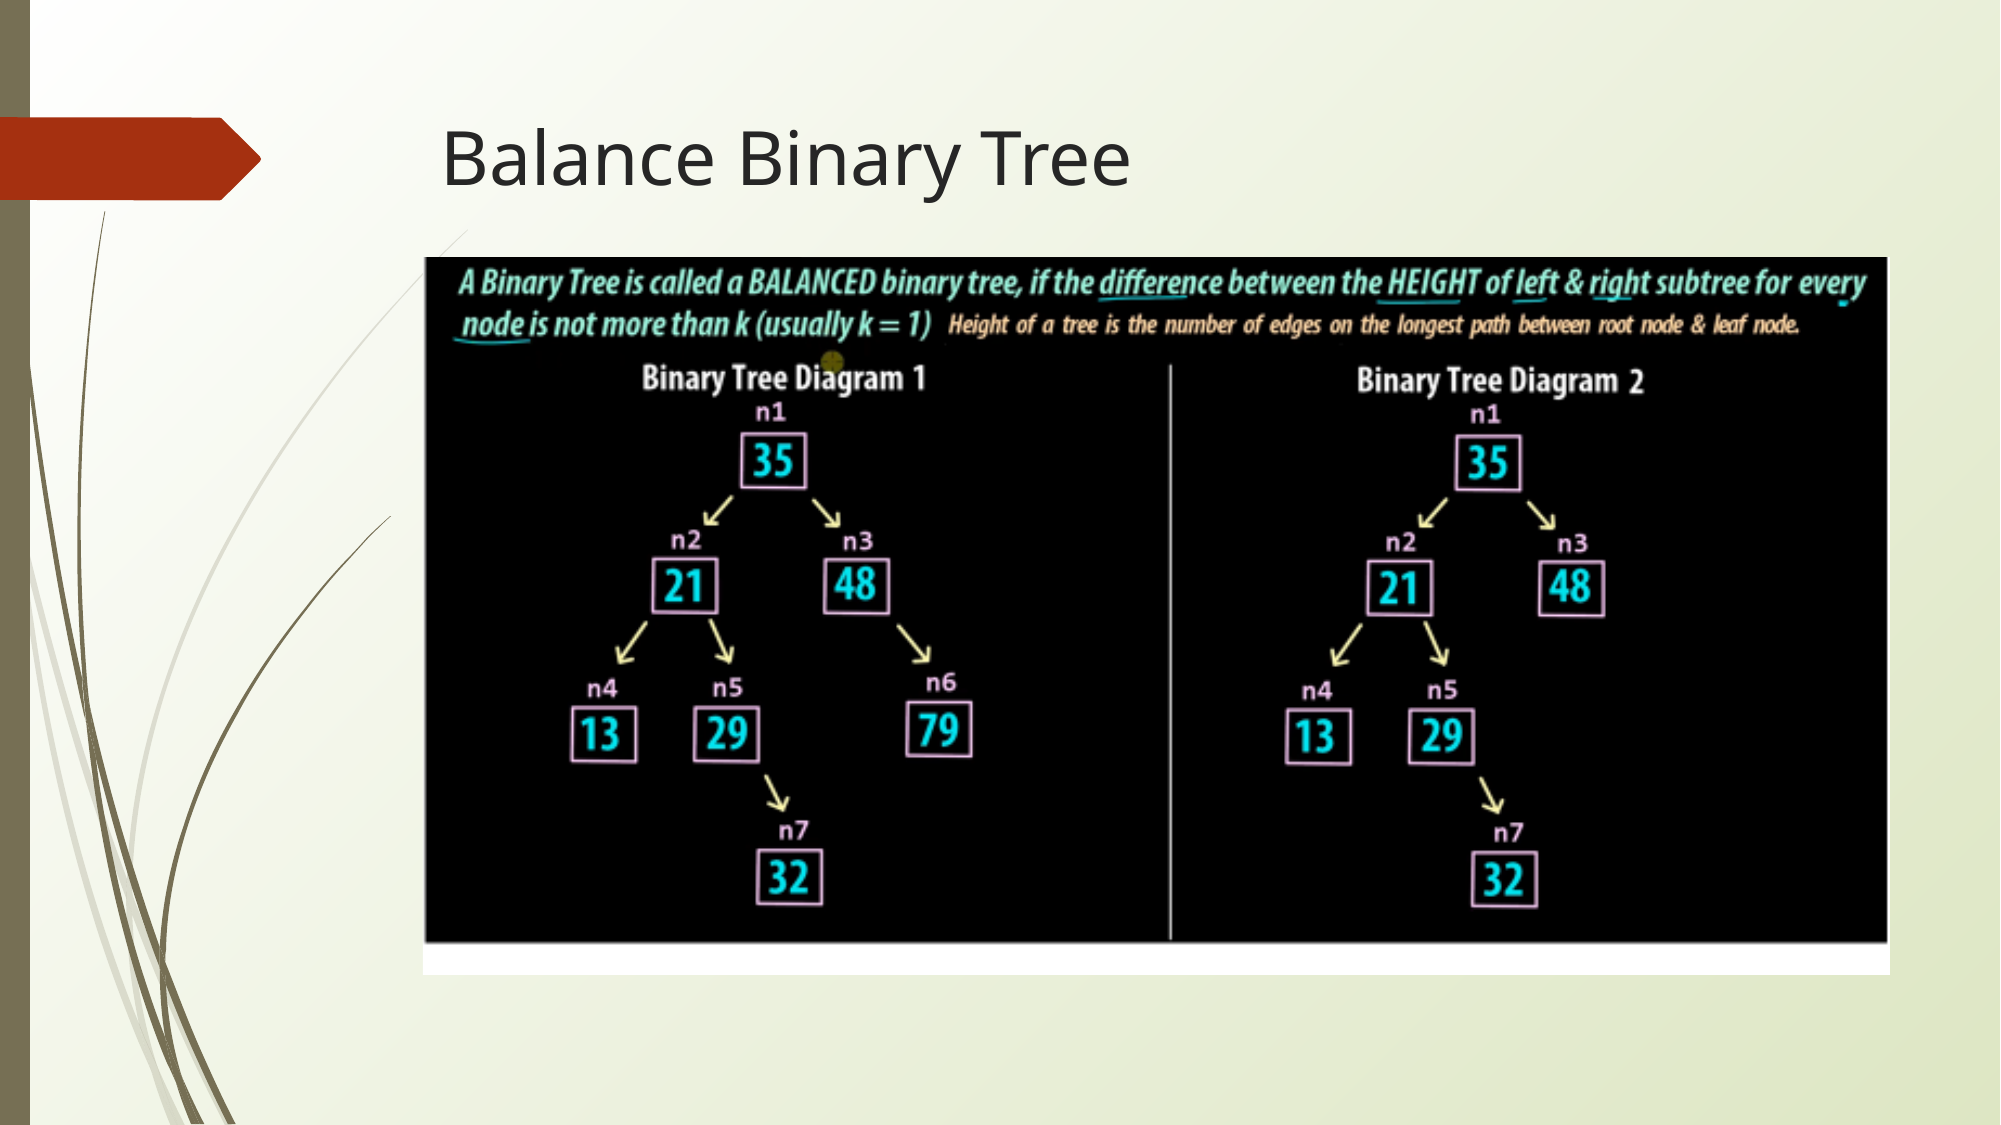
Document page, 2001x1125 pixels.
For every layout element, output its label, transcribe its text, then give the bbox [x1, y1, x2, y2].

title Balance Binary Tree [425, 102, 1888, 255]
picture [422, 257, 1891, 976]
